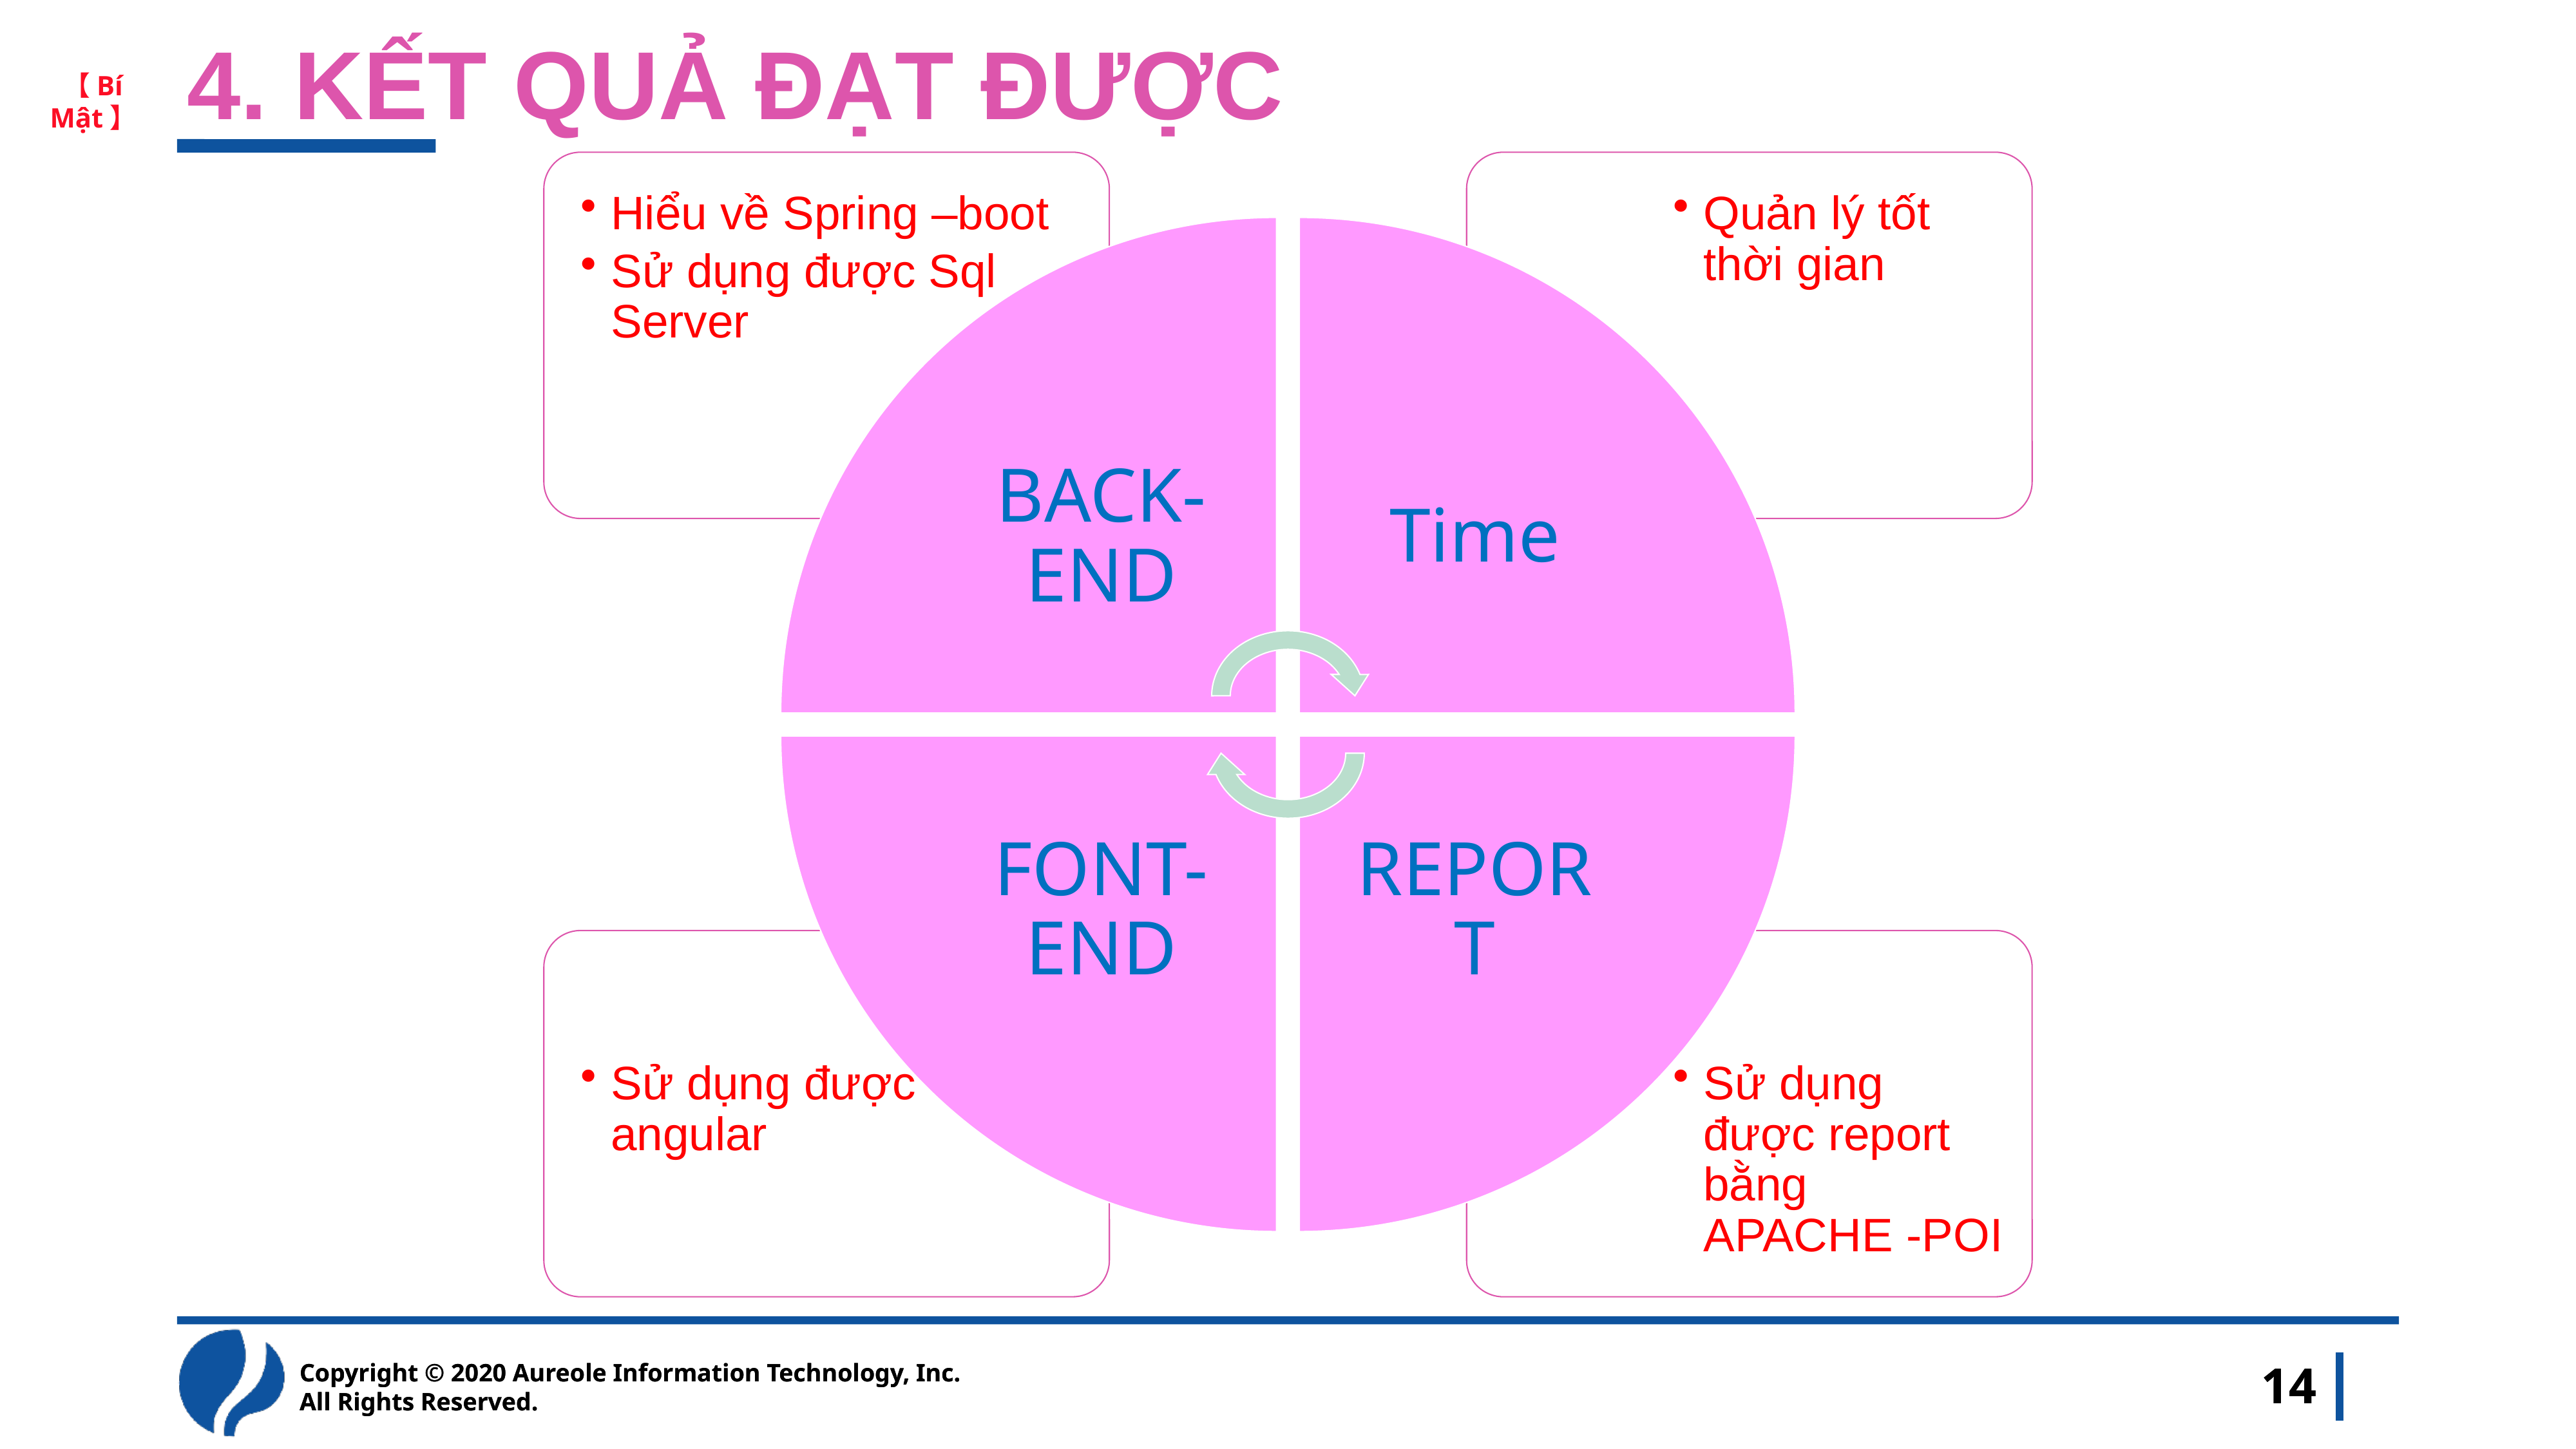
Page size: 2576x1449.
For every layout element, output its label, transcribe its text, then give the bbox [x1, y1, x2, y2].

title 4. KẾT QUẢ ĐẠT ĐƯỢC [177, 30, 2399, 146]
picture [177, 1327, 291, 1441]
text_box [429, 152, 2147, 1297]
